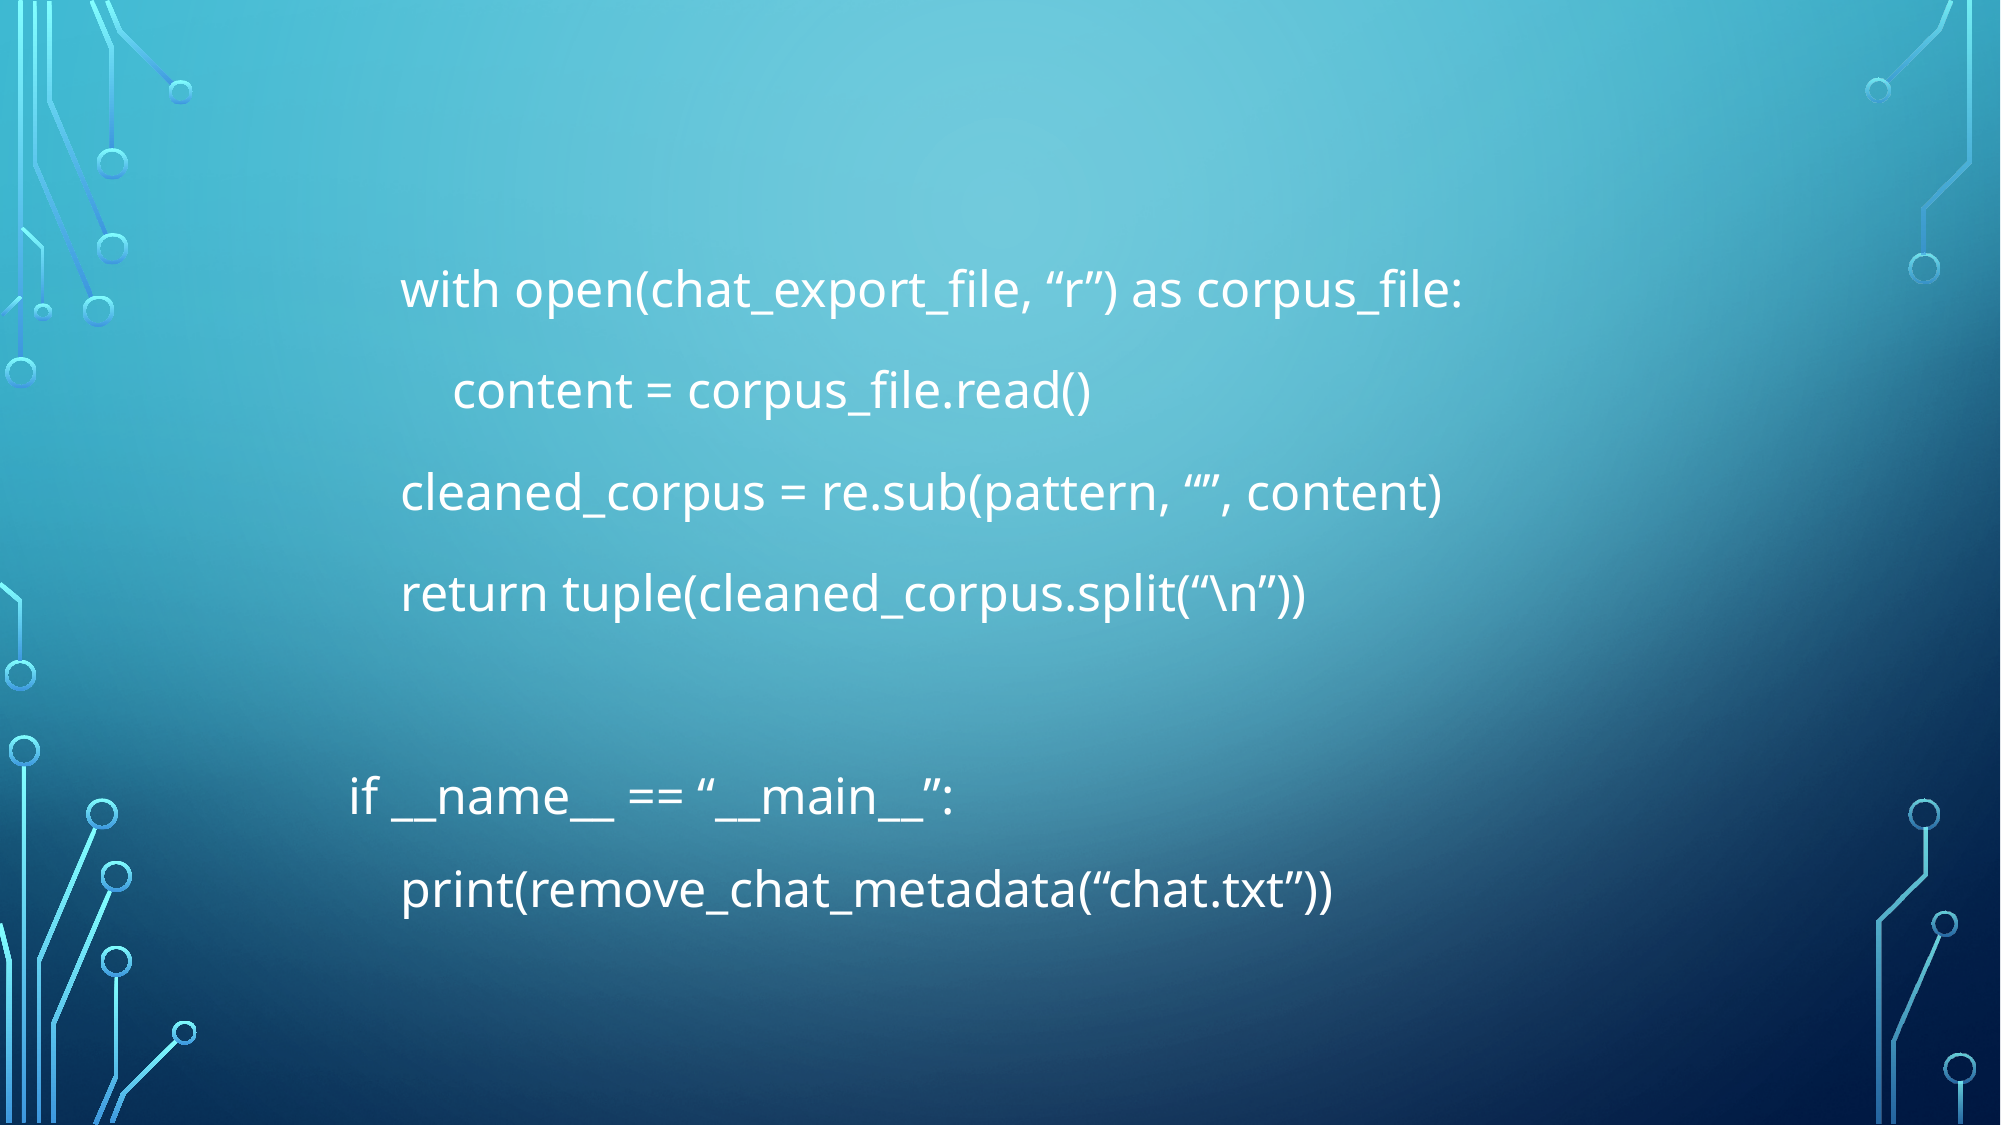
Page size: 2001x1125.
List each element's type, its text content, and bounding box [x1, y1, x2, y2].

title [187, 101, 1813, 344]
list with open(chat_export_file, “r”) as corpus_file: content = corpus_file.read() cleaned_corpus = re.sub(pattern, “”, content) return tuple(cleaned_corpus.split(“\n”)) if __name__ == “__main__”: print(remove_chat_metadata(“chat.txt”)) [333, 148, 1813, 1125]
